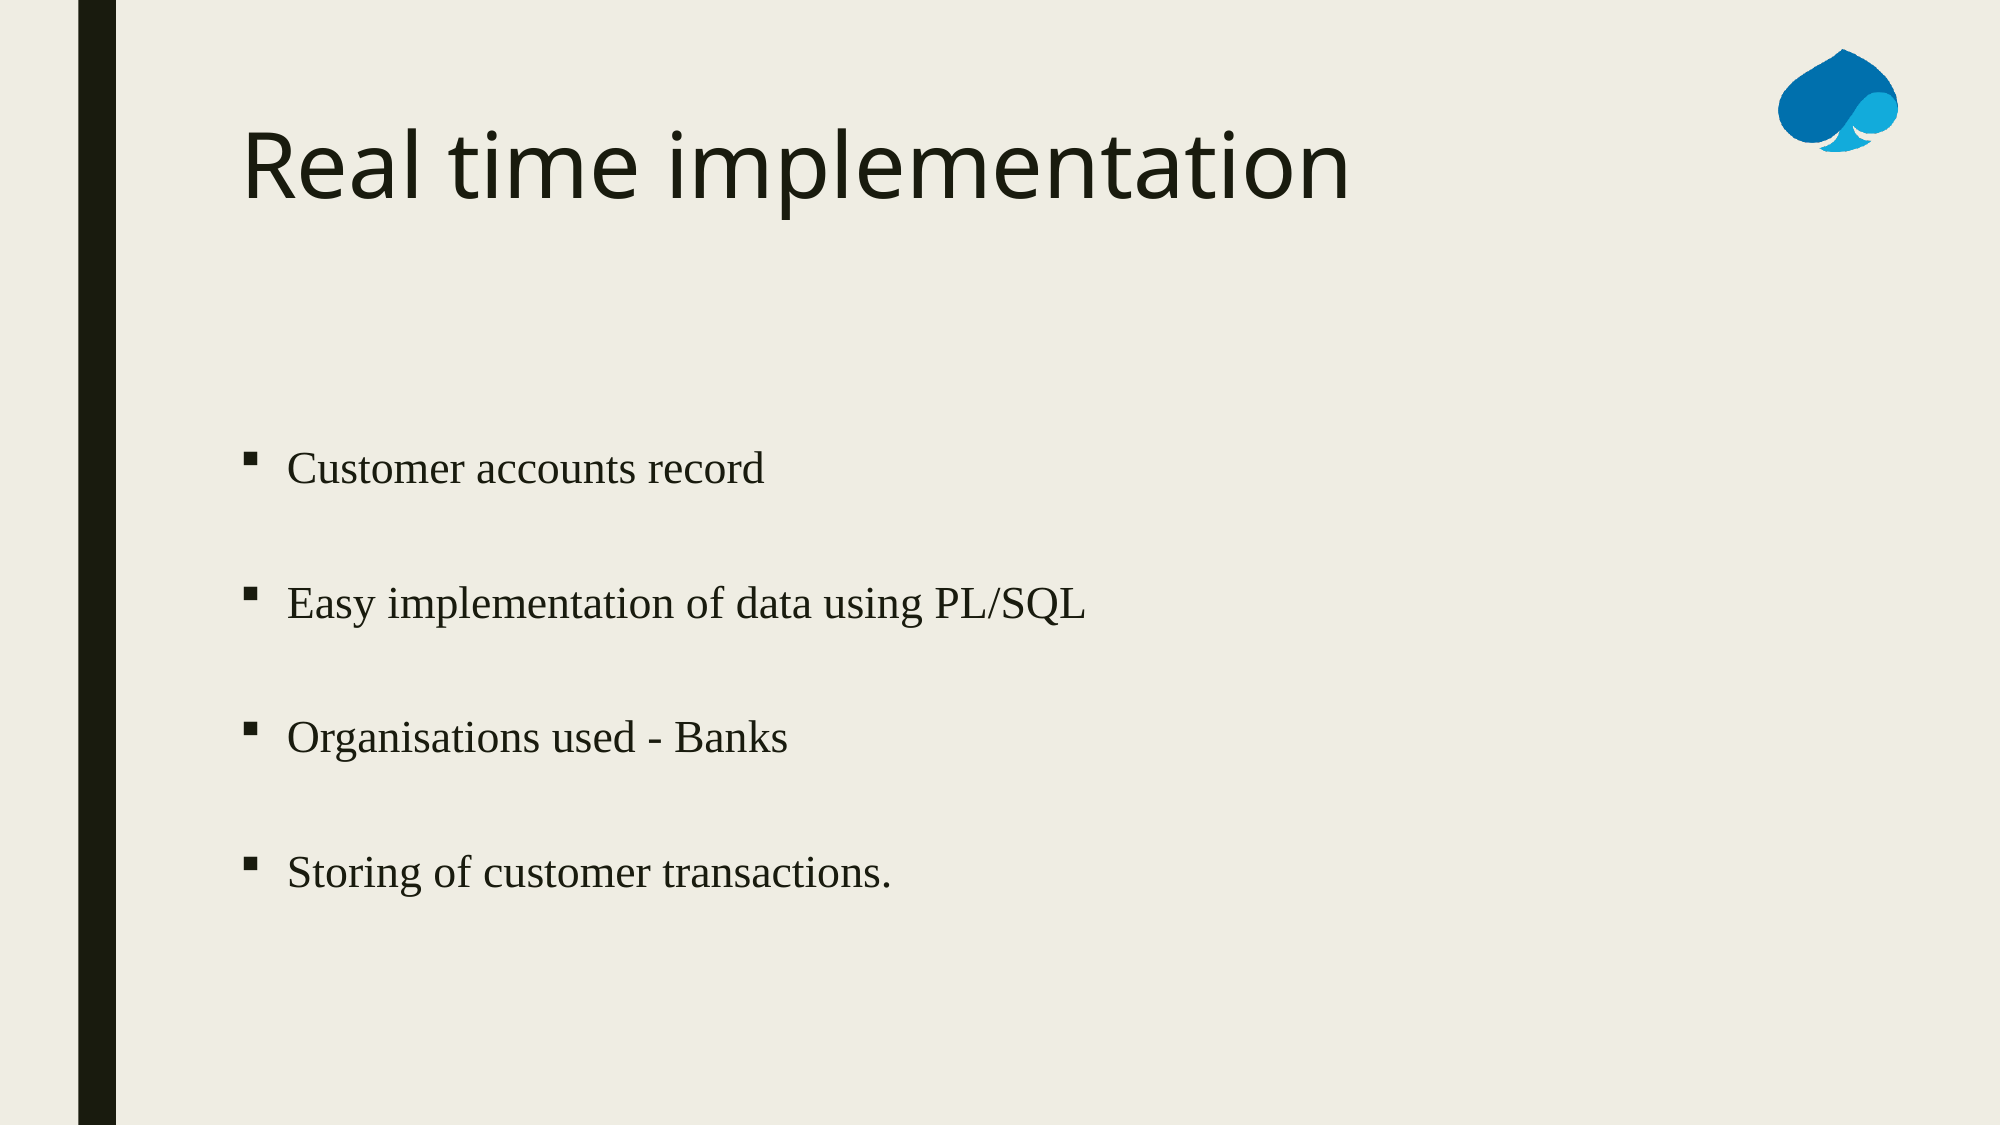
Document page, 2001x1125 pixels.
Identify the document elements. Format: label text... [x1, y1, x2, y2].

title Real time implementation [225, 112, 1800, 357]
picture [1773, 41, 1905, 164]
list Customer accounts record Easy implementation of data using PL/SQL Organisations used - Banks Storing of customer transactions. [225, 375, 1800, 963]
